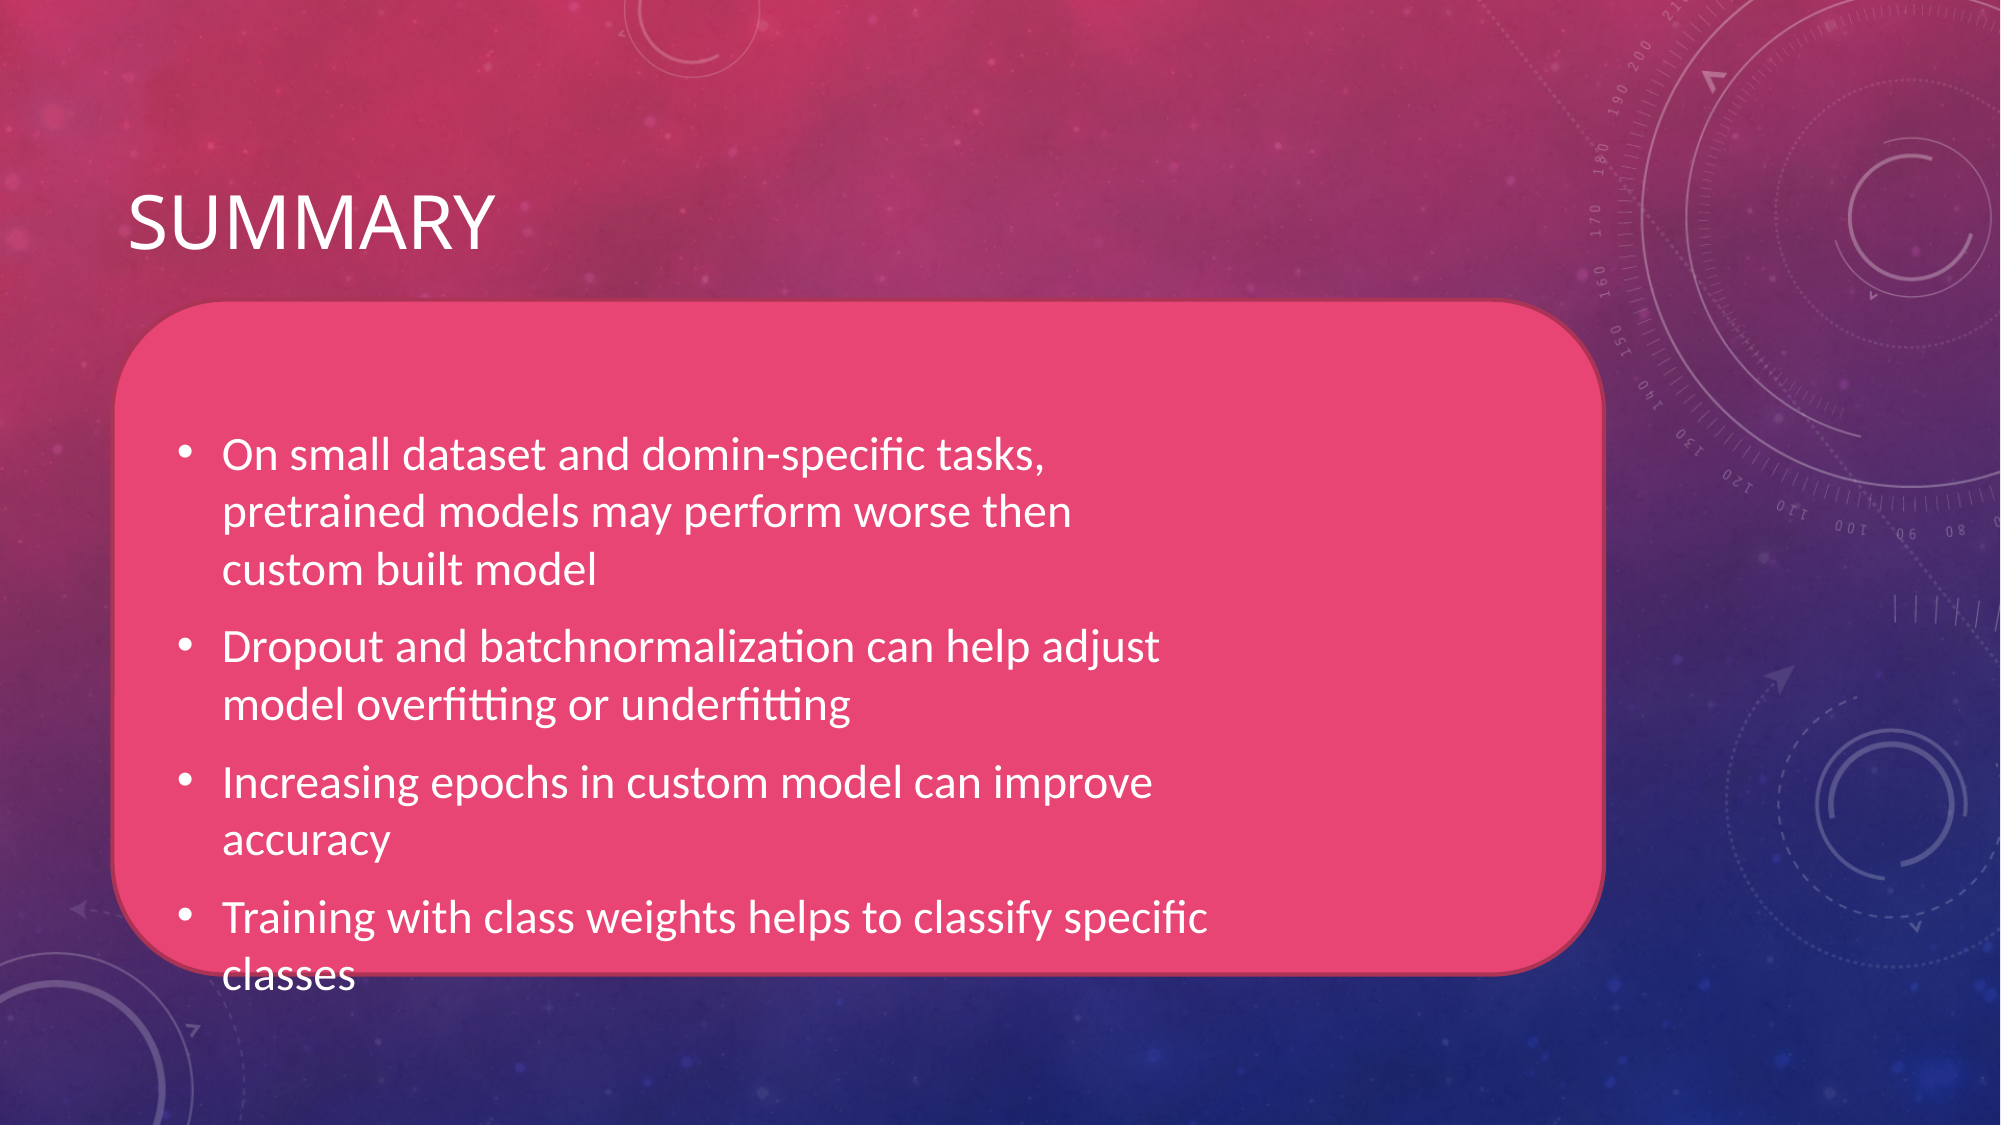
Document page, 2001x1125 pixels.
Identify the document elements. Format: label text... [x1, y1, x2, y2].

picture [0, 0, 2001, 1125]
text_box On small dataset and domin-specific tasks, pretrained models may perform worse then custom built model Dropout and batchnormalization can help adjust model overfitting or underfitting Increasing epochs in custom model can improve accuracy Training with class weights helps to classify specific classes [161, 337, 1238, 1013]
text_box Summary [112, 99, 1775, 339]
text_box [110, 297, 1607, 977]
